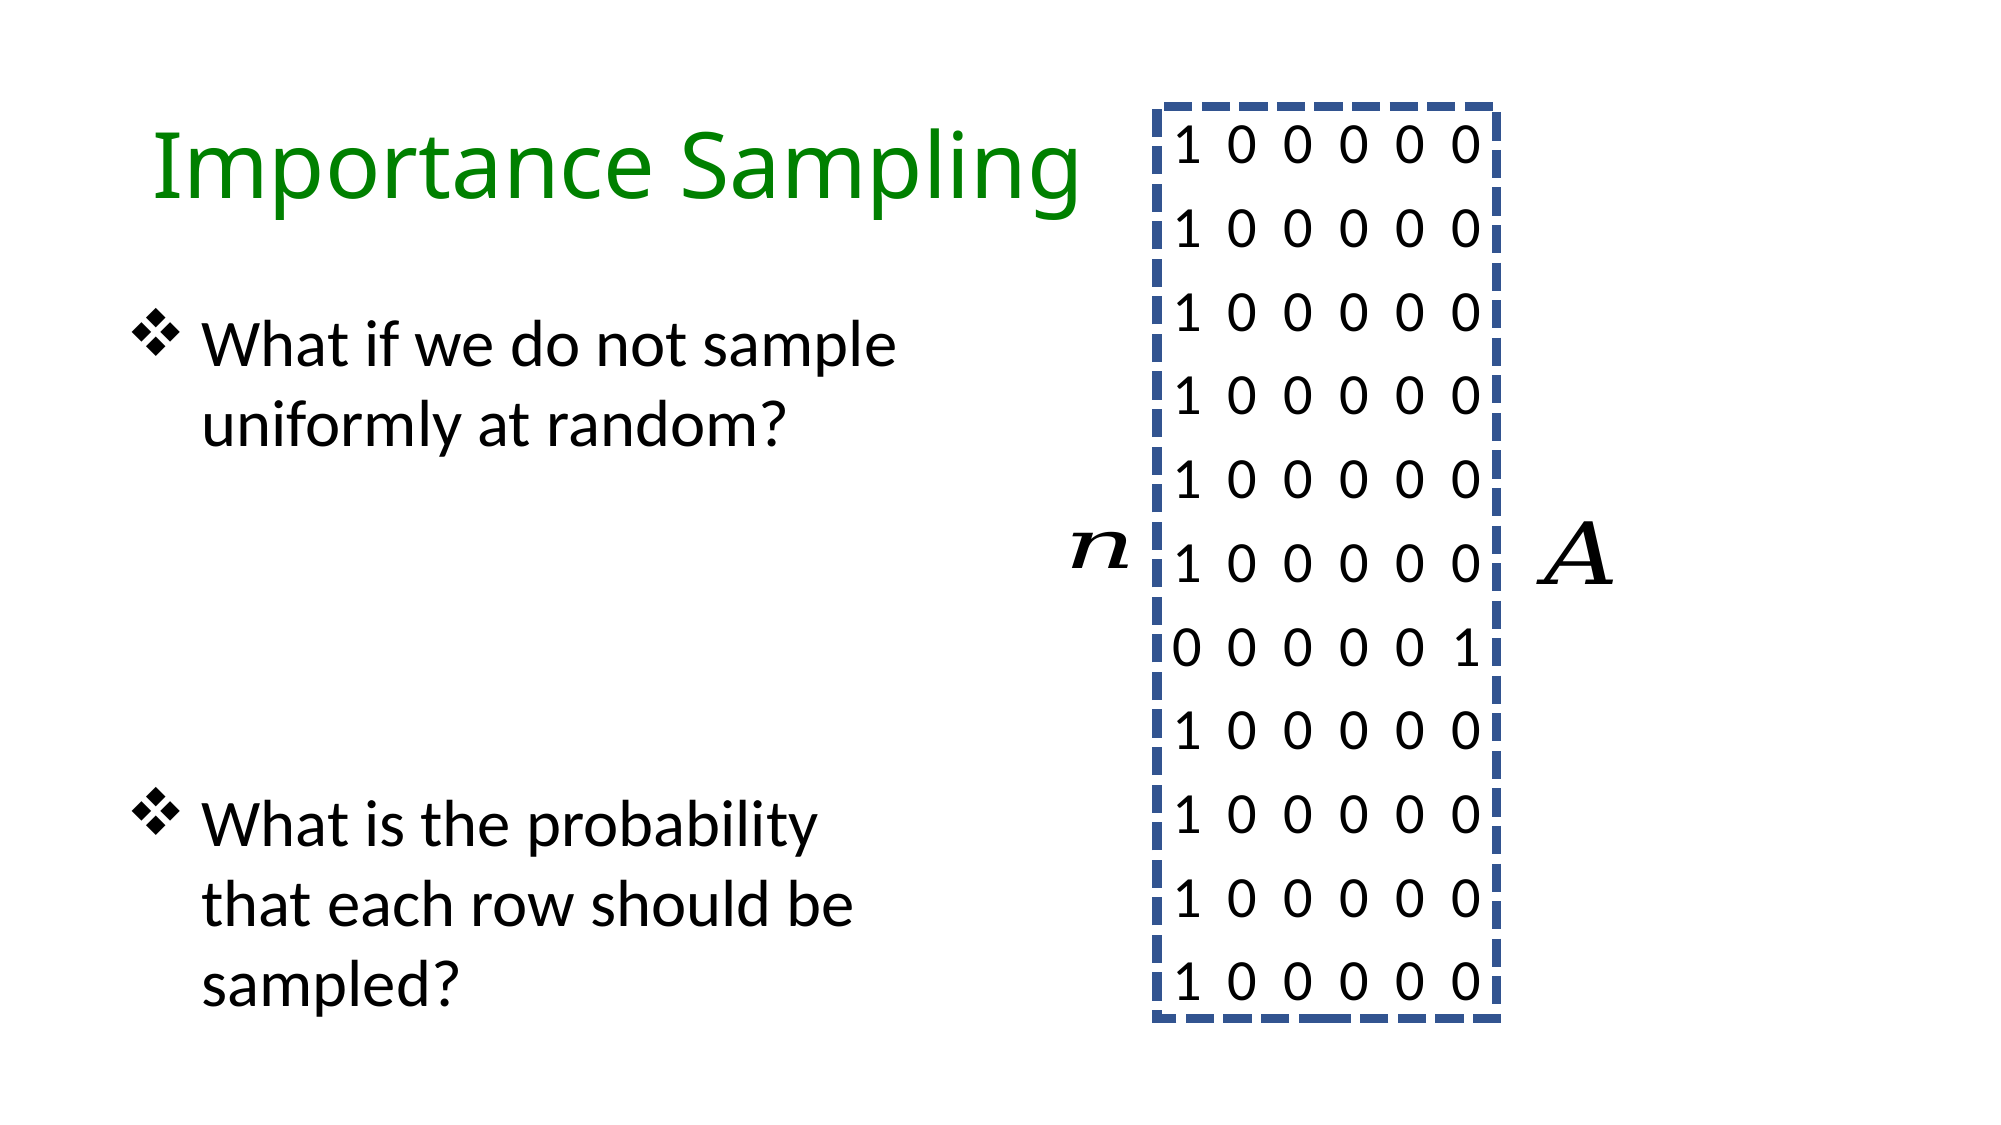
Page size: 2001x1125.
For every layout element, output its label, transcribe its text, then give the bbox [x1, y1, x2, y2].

text_box [1156, 105, 1497, 1020]
title Importance Sampling [137, 59, 1863, 278]
text_box 1 0 0 0 0 0 1 0 0 0 0 0 1 0 0 0 0 0 1 0 0 0 0 0 1 0 0 0 0 0 1 0 0 0 0 0 0 0 0 0 0 1 1 0 0 0 0 0 1 0 0 0 0 0 1 0 0 0 0 0 1 0 0 0 0 0 [1157, 106, 1550, 1084]
text_box What if we do not sample uniformly at random? What is the probability that each row should be sampled? [111, 292, 943, 1108]
